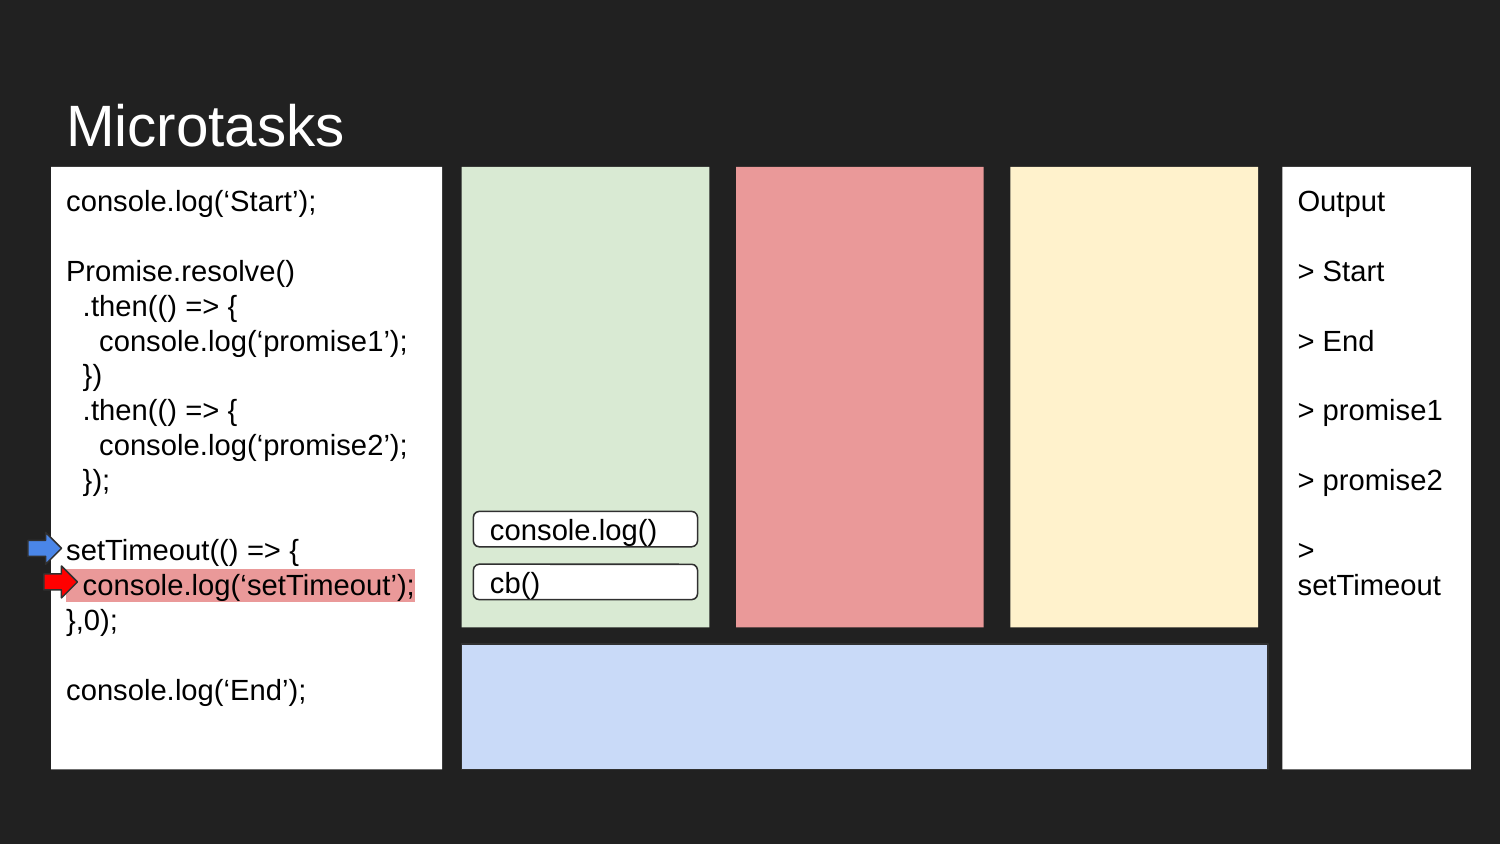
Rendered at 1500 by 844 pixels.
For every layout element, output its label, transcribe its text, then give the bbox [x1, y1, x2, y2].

text_box console.log(‘Start’); Promise.resolve() .then(() => { console.log(‘promise1’); }) .then(() => { console.log(‘promise2’); }); setTimeout(() => { console.log(‘setTimeout’); },0); console.log(‘End’); [51, 166, 443, 770]
text_box Output > Start > End > promise1 > promise2 > setTimeout [1282, 166, 1471, 770]
text_box [27, 532, 62, 565]
title Microtasks [51, 72, 1449, 167]
text_box cb() [473, 564, 698, 600]
text_box [461, 643, 1269, 770]
text_box [43, 566, 78, 598]
text_box [1010, 166, 1259, 628]
text_box [461, 167, 710, 628]
text_box console.log() [473, 511, 698, 547]
text_box [736, 166, 984, 628]
